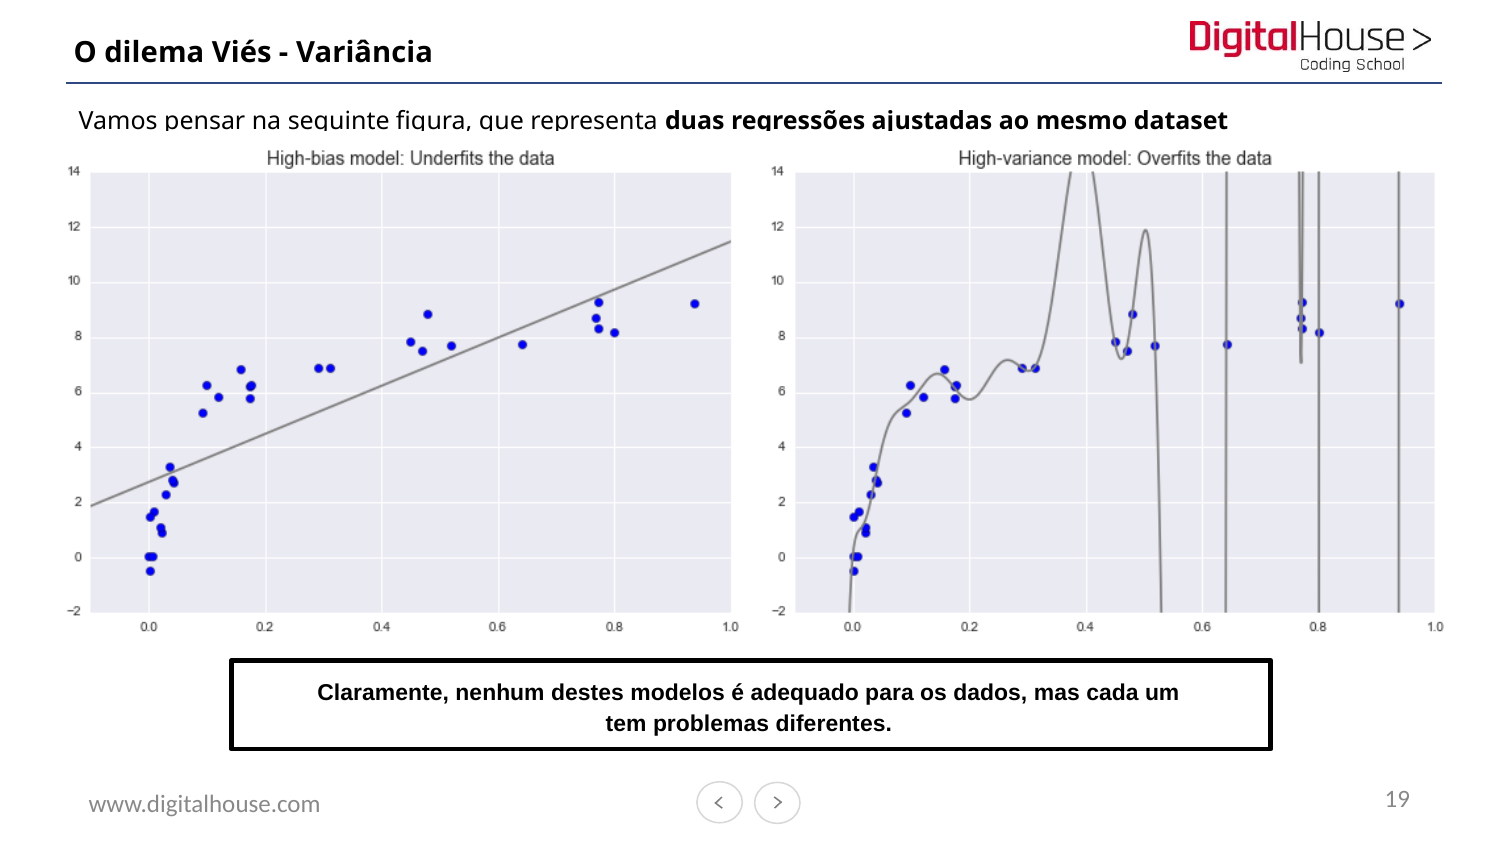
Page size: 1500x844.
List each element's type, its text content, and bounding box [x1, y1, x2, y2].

picture [1190, 21, 1431, 72]
title O dilema Viés - Variância [73, 21, 1074, 80]
picture [38, 131, 1464, 648]
slide_number 19 [1074, 774, 1425, 820]
text_box Claramente, nenhum destes modelos é adequado para os dados, mas cada um tem problemas diferentes. [231, 660, 1271, 750]
list Vamos pensar na seguinte figura, que representa duas regressões ajustadas ao mesmo dataset [63, 84, 1443, 130]
